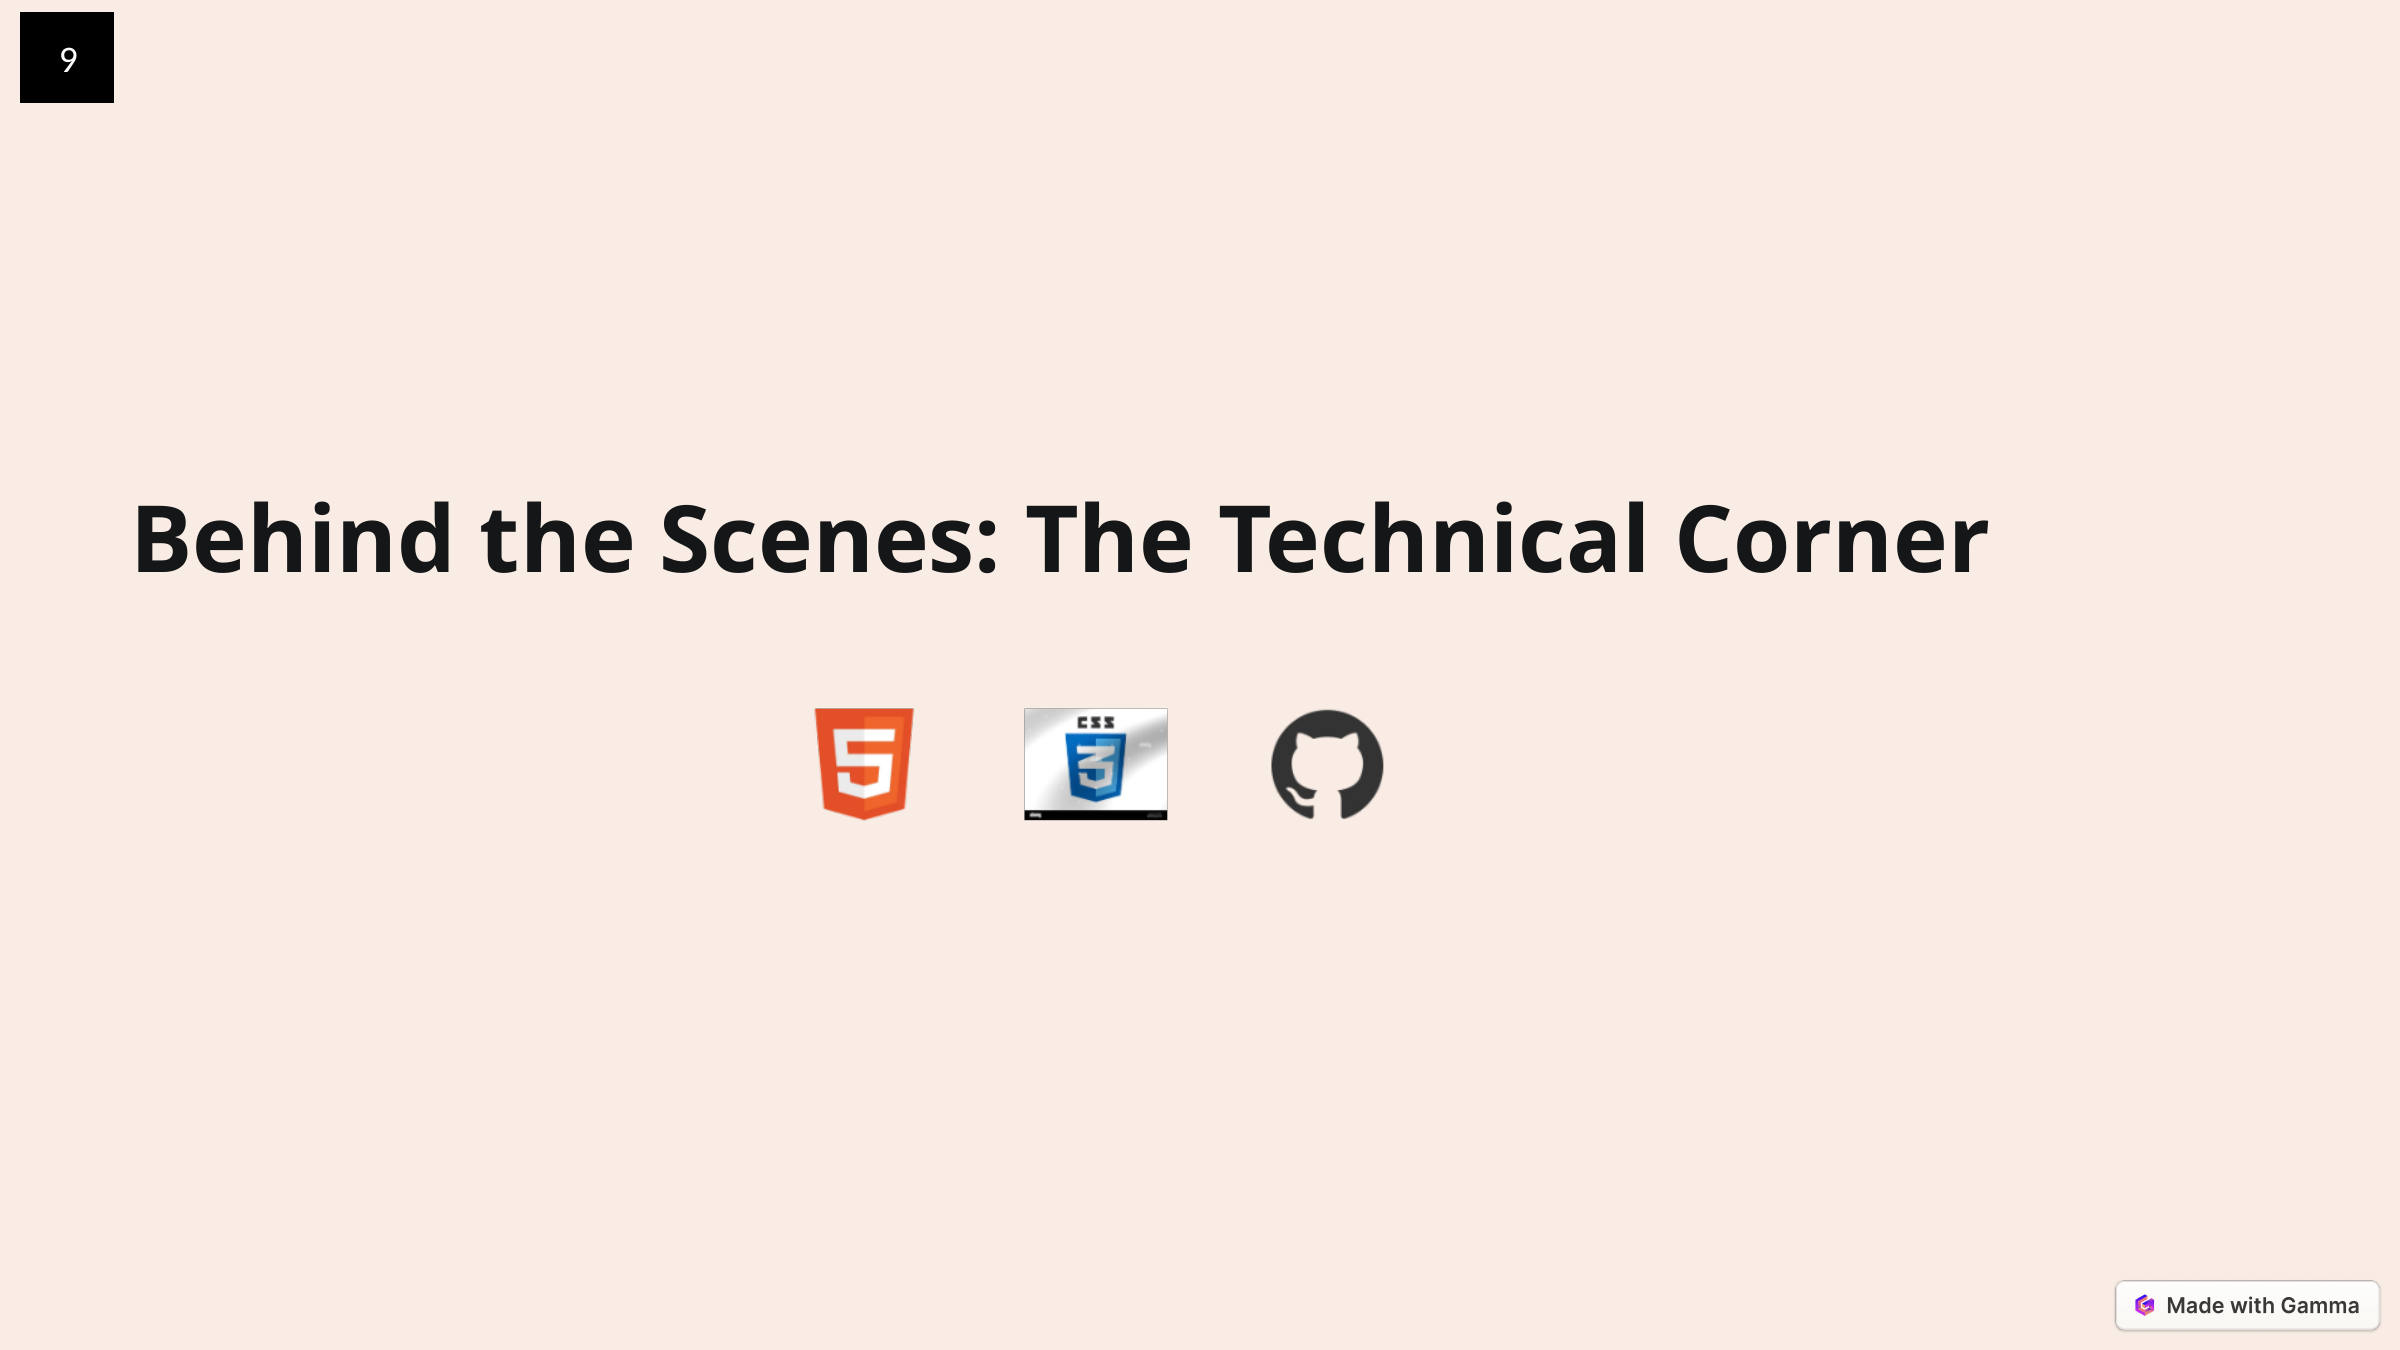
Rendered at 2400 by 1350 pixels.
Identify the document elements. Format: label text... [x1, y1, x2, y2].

text_box Behind the Scenes: The Technical Corner [130, 475, 2198, 592]
text_box [20, 12, 114, 103]
picture [987, 690, 1205, 839]
picture [2106, 1271, 2389, 1339]
picture [771, 690, 958, 839]
picture [1234, 690, 1421, 839]
text_box 9 [44, 27, 90, 88]
